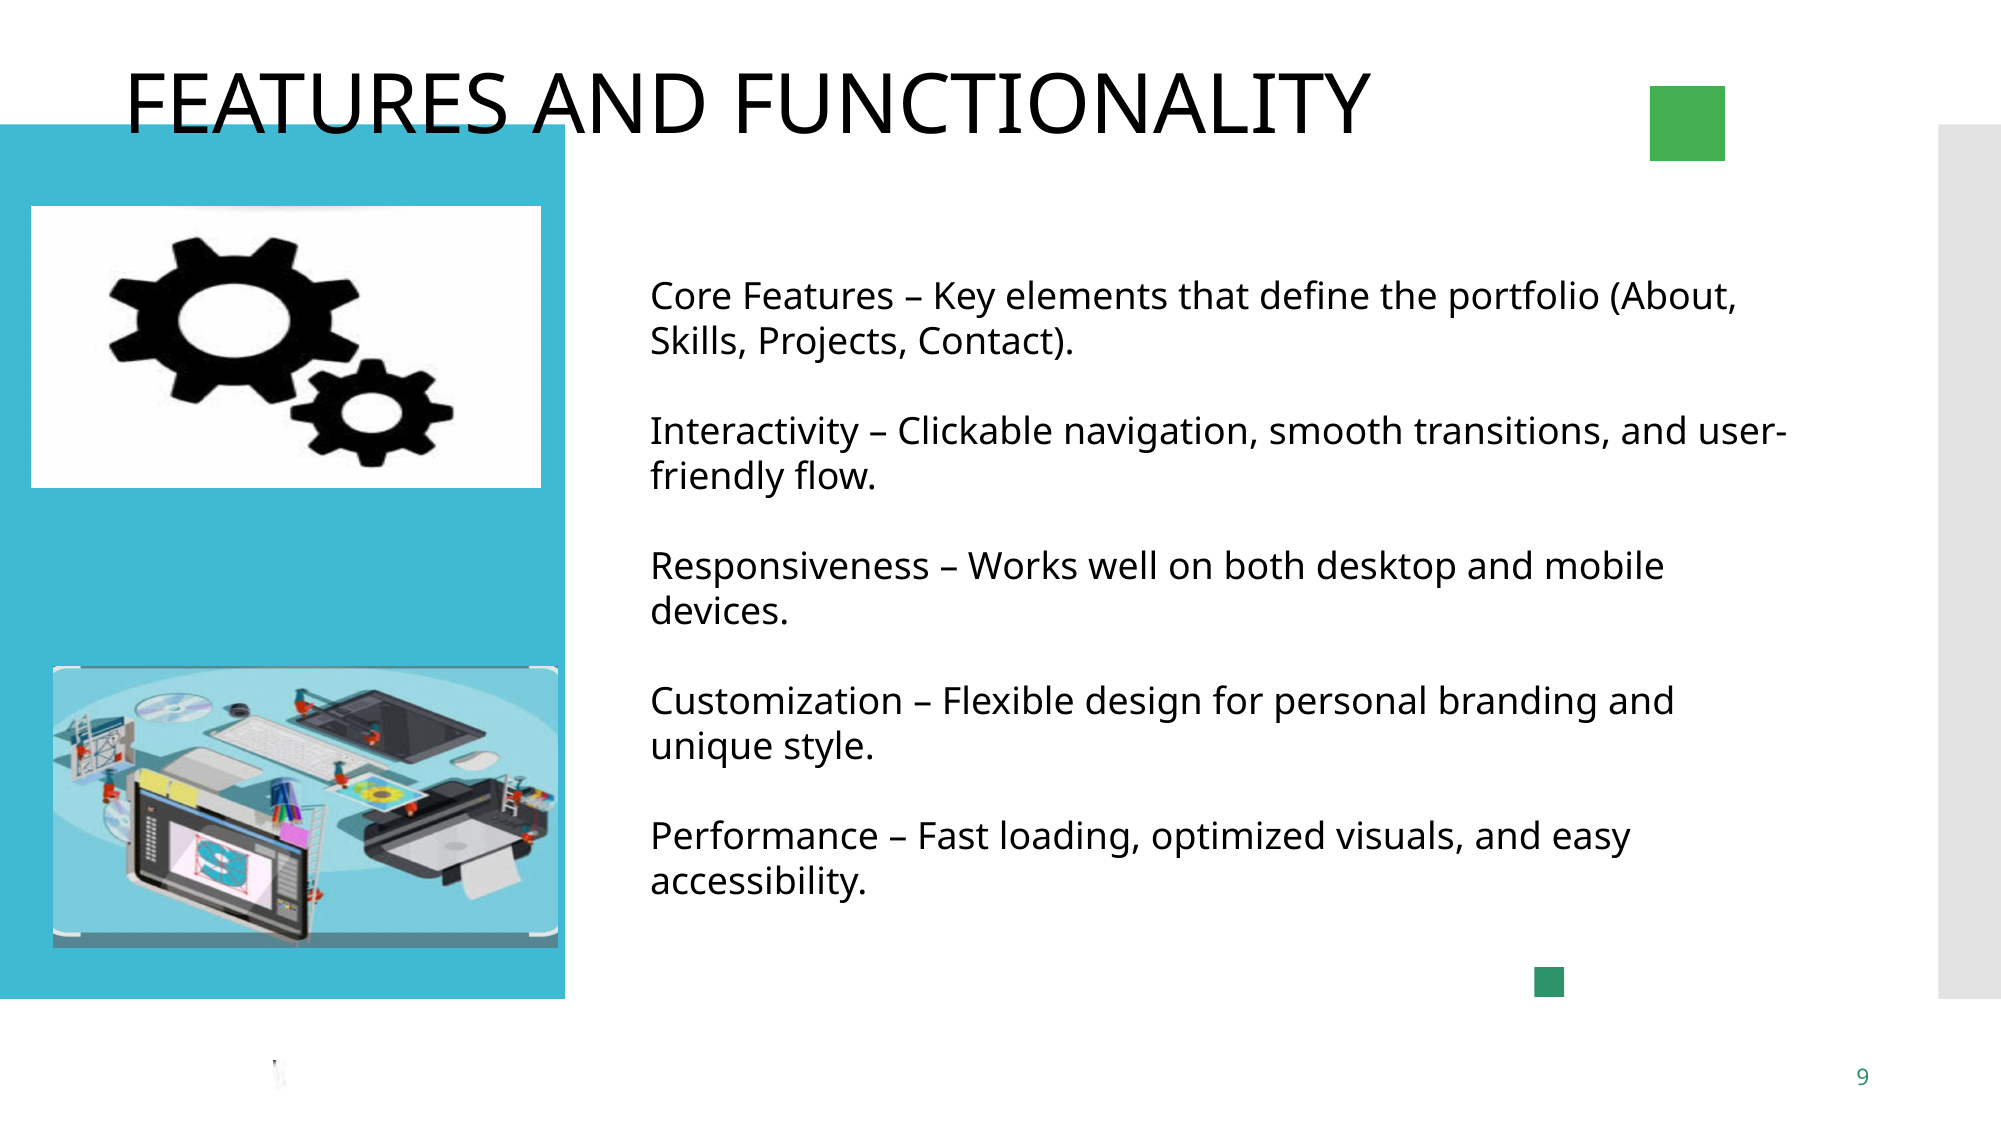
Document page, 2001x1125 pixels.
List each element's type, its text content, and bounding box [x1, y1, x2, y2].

picture [31, 206, 541, 489]
text_box FEATURES AND FUNCTIONALITY [121, 47, 1564, 150]
picture [273, 1060, 287, 1091]
text_box [1649, 86, 1725, 162]
picture [52, 666, 558, 948]
text_box [1534, 967, 1565, 997]
text_box Core Features – Key elements that define the portfolio (About, Skills, Projects, Contact). Interactivity – Clickable navigation, smooth transitions, and user-friendly flow. Responsiveness – Works well on both desktop and mobile devices. Customization – Flexible design for personal branding and unique style. Performance – Fast loading, optimized visuals, and easy accessibility. [635, 264, 1820, 910]
text_box 9 [1849, 1061, 1888, 1095]
